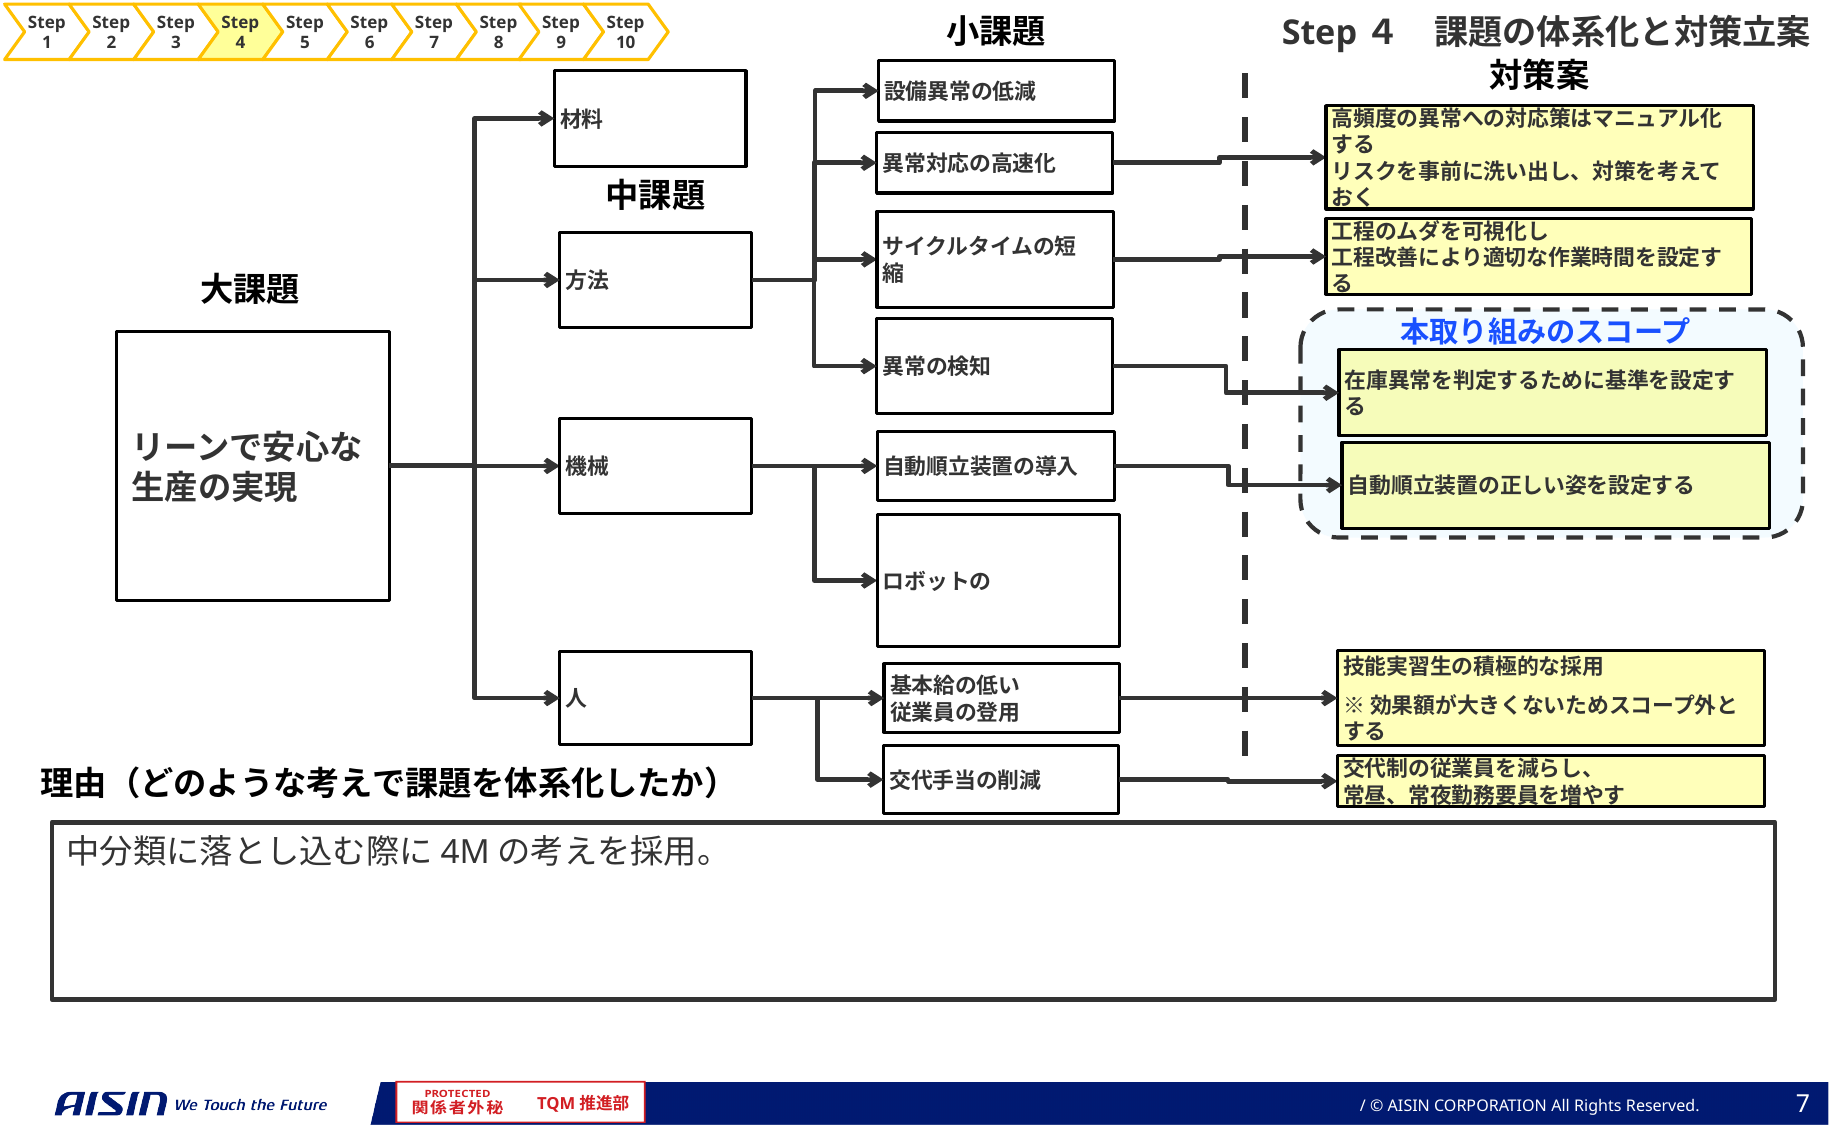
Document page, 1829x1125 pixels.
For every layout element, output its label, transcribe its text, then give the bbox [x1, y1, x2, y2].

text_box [4, 3, 669, 60]
text_box 技能実習生の積極的な採用 ※効果額が大きくないためスコープ外とする [1337, 650, 1765, 746]
text_box 自動順立装置の導入 [877, 431, 1115, 501]
text_box 設備異常の低減 [878, 60, 1115, 122]
text_box 理由（どのような考えで課題を体系化したか） [26, 754, 753, 809]
text_box サイクルタイムの短縮 [880, 211, 1114, 308]
picture [0, 1082, 1829, 1125]
text_box 自動順立装置の正しい姿を設定する [1342, 442, 1770, 529]
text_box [389, 473, 560, 699]
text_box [1114, 465, 1343, 486]
text_box 方法 [559, 232, 746, 328]
text_box 中分類に落とし込む際に4Mの考えを採用。 [51, 822, 1775, 1000]
text_box 高頻度の異常への対応策はマニュアル化する リスクを事前に洗い出し、対策を考えておく [1326, 105, 1754, 210]
text_box ロボットの [877, 514, 1120, 647]
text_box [751, 90, 879, 281]
text_box 小課題 [845, 3, 1148, 58]
text_box 交代手当の削減 [883, 745, 1119, 814]
text_box 人 [559, 651, 752, 745]
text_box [1112, 365, 1340, 393]
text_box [389, 340, 560, 467]
text_box [1298, 307, 1806, 540]
text_box 機械 [566, 418, 752, 514]
text_box 大課題 [98, 260, 335, 316]
text_box リーンで安心な生産の実現 [116, 331, 384, 601]
text_box 基本給の低い 従業員の登用 [883, 663, 1120, 733]
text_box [751, 465, 878, 581]
text_box 異常の検知 [876, 318, 1113, 414]
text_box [340, 251, 689, 333]
text_box Step４ 課題の体系化と対策立案 [667, 2, 1826, 59]
text_box 工程のムダを可視化し 工程改善により適切な作業時間を設定する [1326, 218, 1752, 295]
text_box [1113, 256, 1327, 260]
text_box 交代制の従業員を減らし、 常昼、常夜勤務要員を増やす [1337, 755, 1765, 807]
text_box 中課題 [504, 167, 745, 222]
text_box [751, 279, 877, 367]
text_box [751, 697, 884, 780]
text_box 材料 [554, 70, 746, 167]
text_box 異常対応の高速化 [883, 132, 1113, 193]
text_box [1112, 157, 1327, 164]
text_box 在庫異常を判定するために基準を設定する [1338, 349, 1767, 436]
text_box 本取り組みのスコープ [1331, 305, 1761, 356]
text_box 対策案 [1388, 46, 1691, 102]
